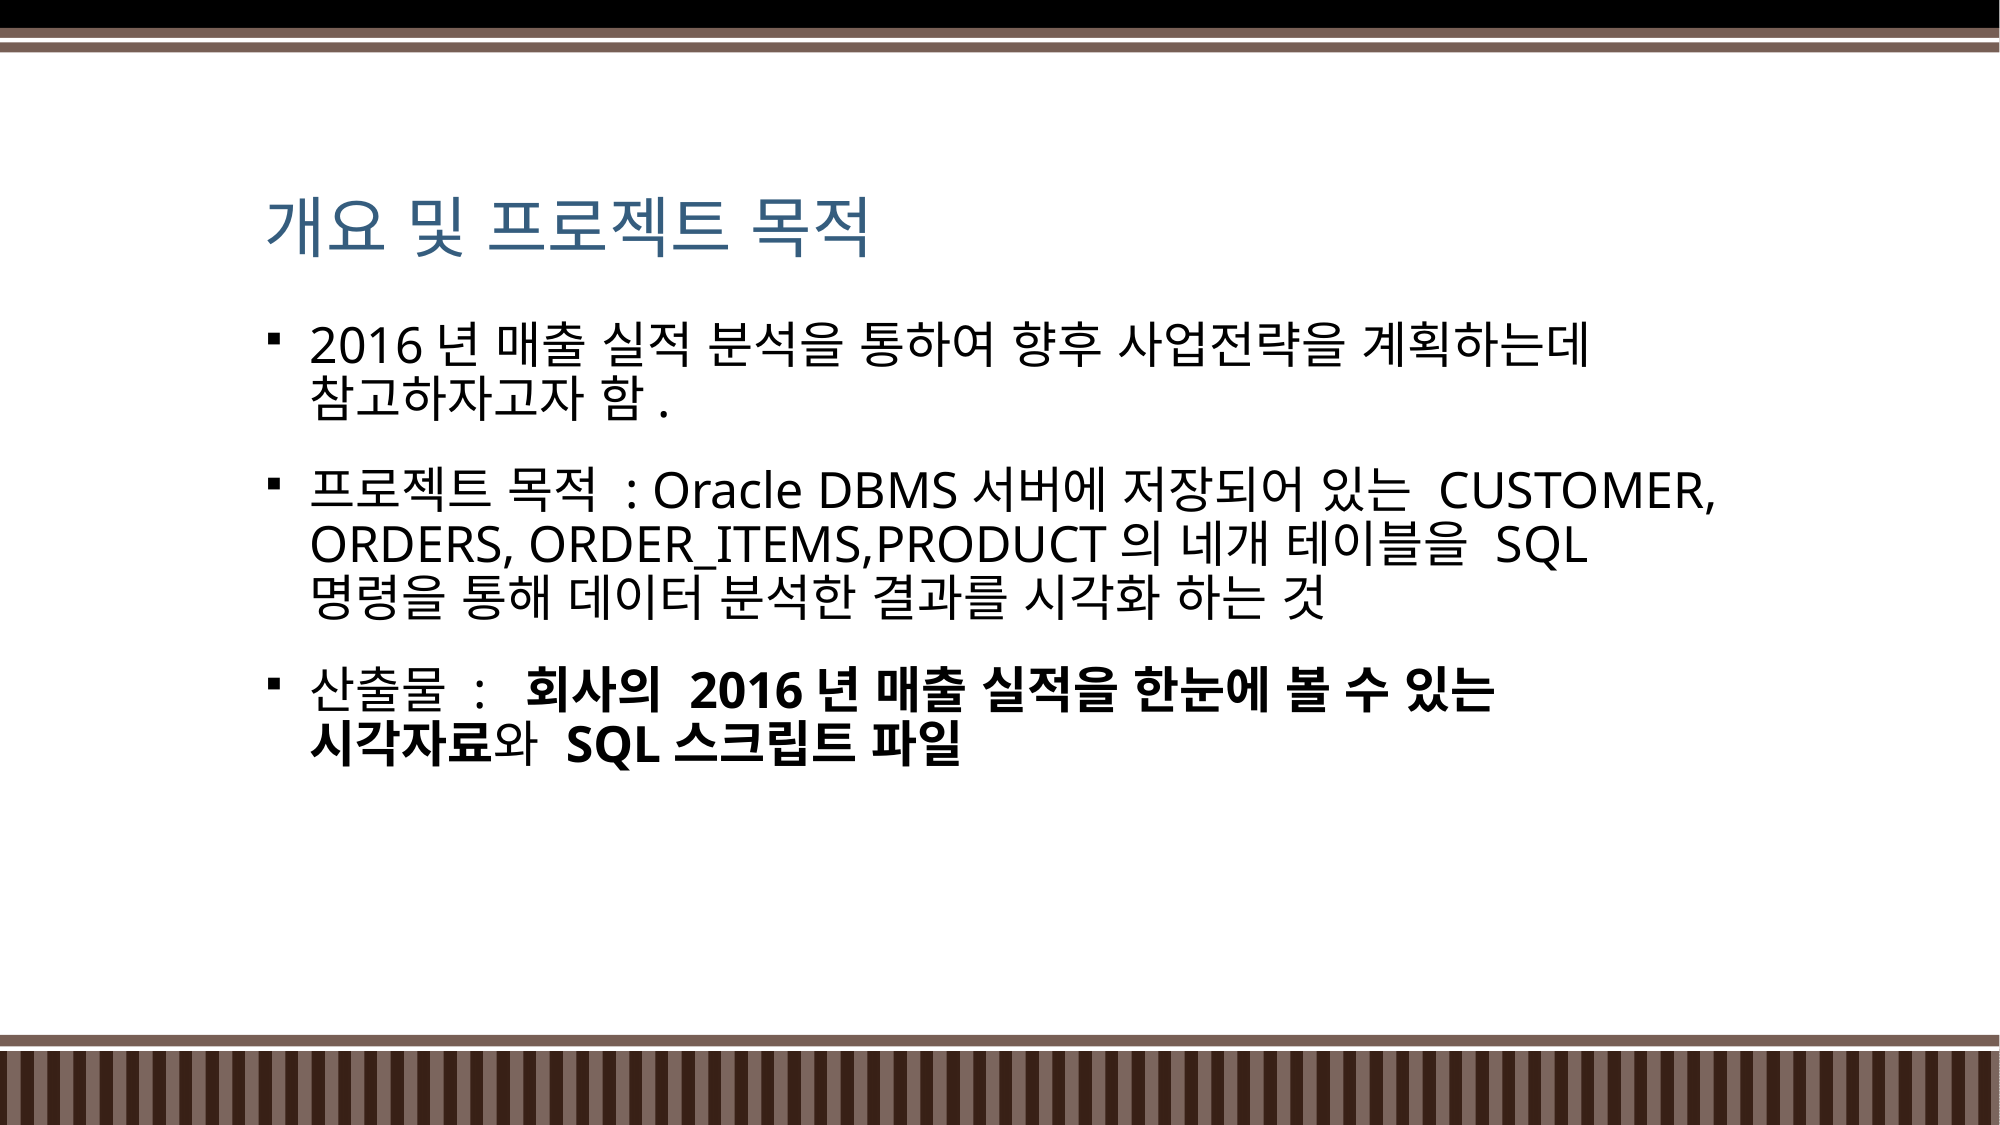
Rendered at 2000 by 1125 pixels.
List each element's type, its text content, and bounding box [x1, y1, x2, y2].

list 2016년 매출 실적 분석을 통하여 향후 사업전략을 계획하는데 참고하자고자 함. 프로젝트 목적 : Oracle DBMS서버에 저장되어 있는 CUSTOMER, ORDERS, ORDER_ITEMS,PRODUCT의 네개 테이블을 SQL명령을 통해 데이터 분석한 결과를 시각화 하는 것 산출물 : 회사의 2016년 매출 실적을 한눈에 볼 수 있는 시각자료와 SQL스크립트 파일 [249, 312, 1750, 920]
title 개요 및 프로젝트 목적 [249, 99, 1750, 275]
